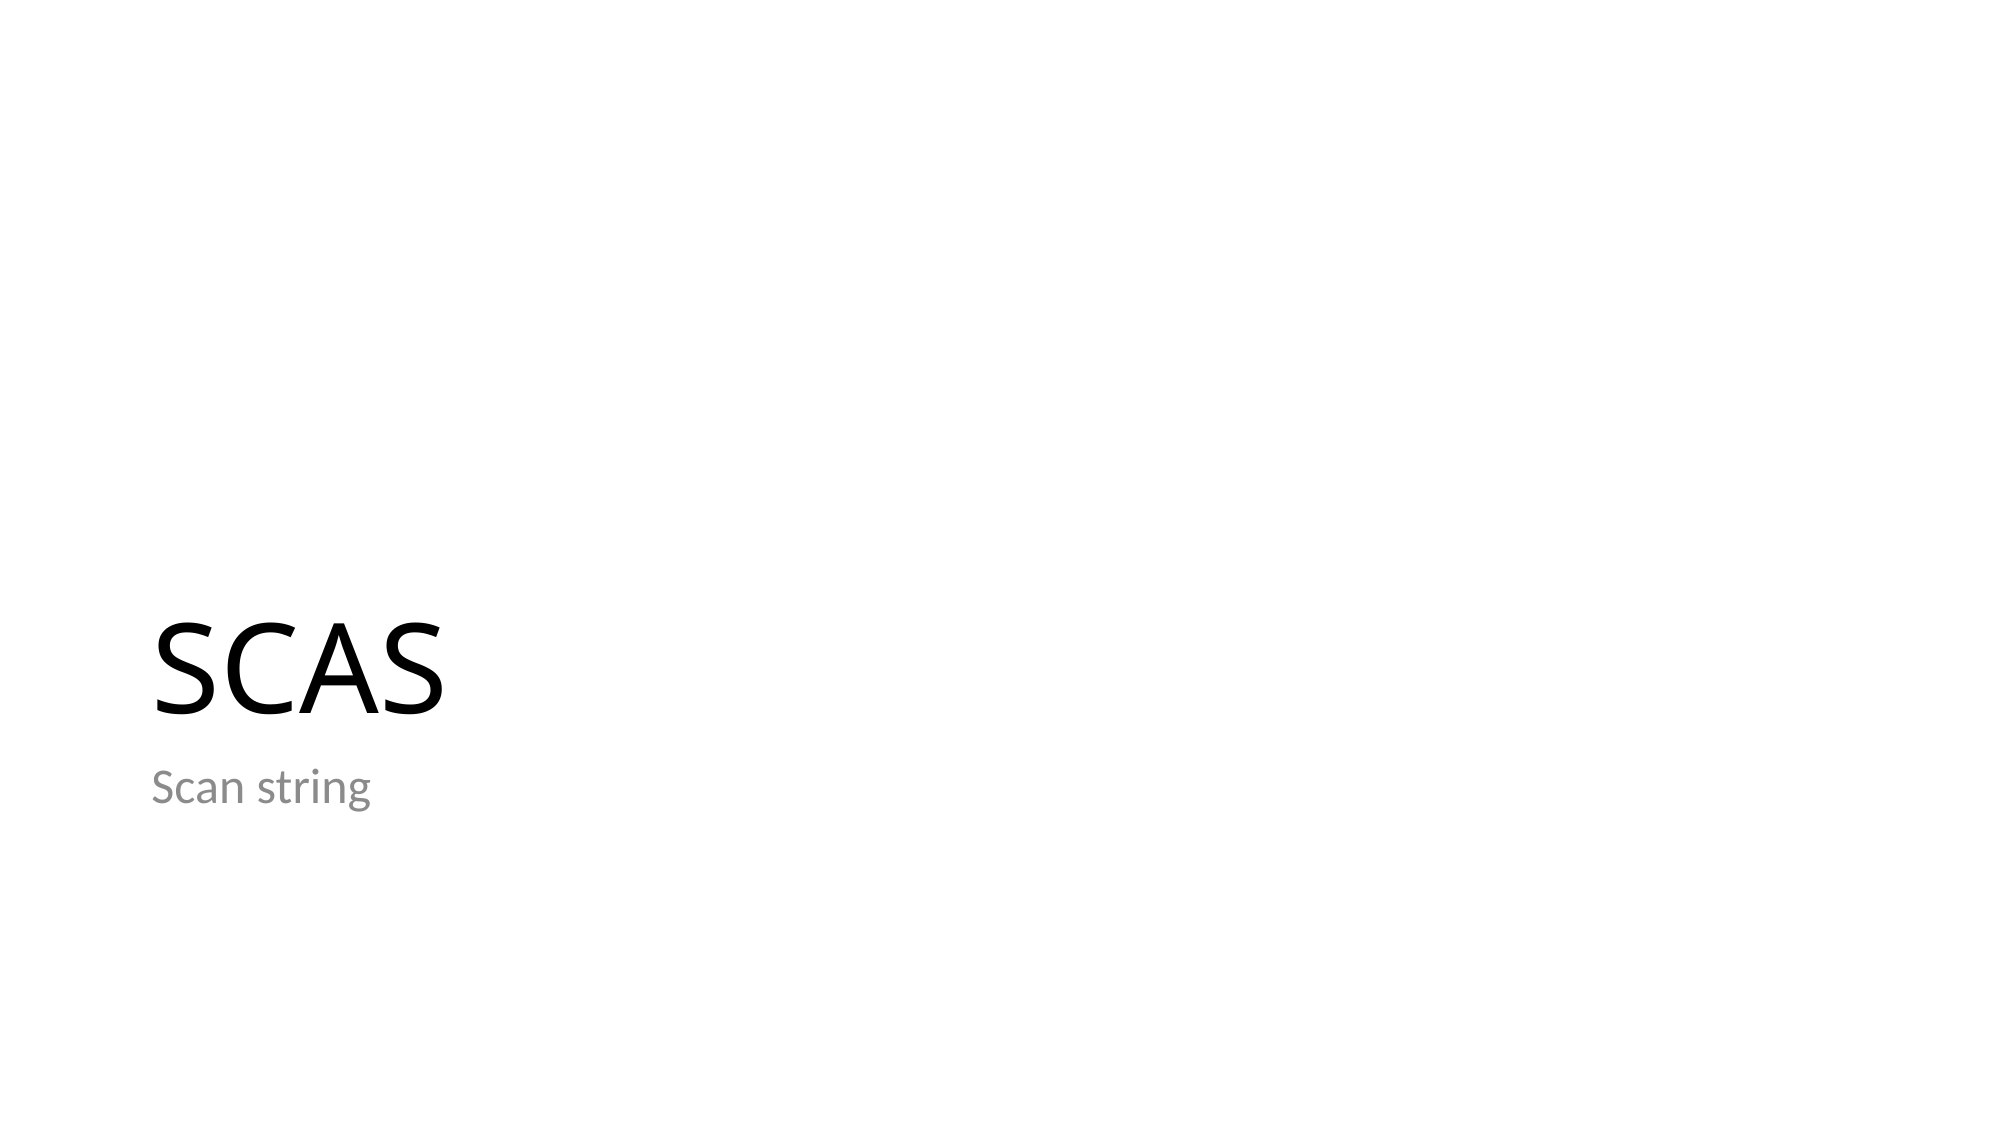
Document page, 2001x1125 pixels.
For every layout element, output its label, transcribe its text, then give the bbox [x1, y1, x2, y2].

list Scan string [136, 752, 1862, 999]
title SCAS [136, 280, 1862, 749]
